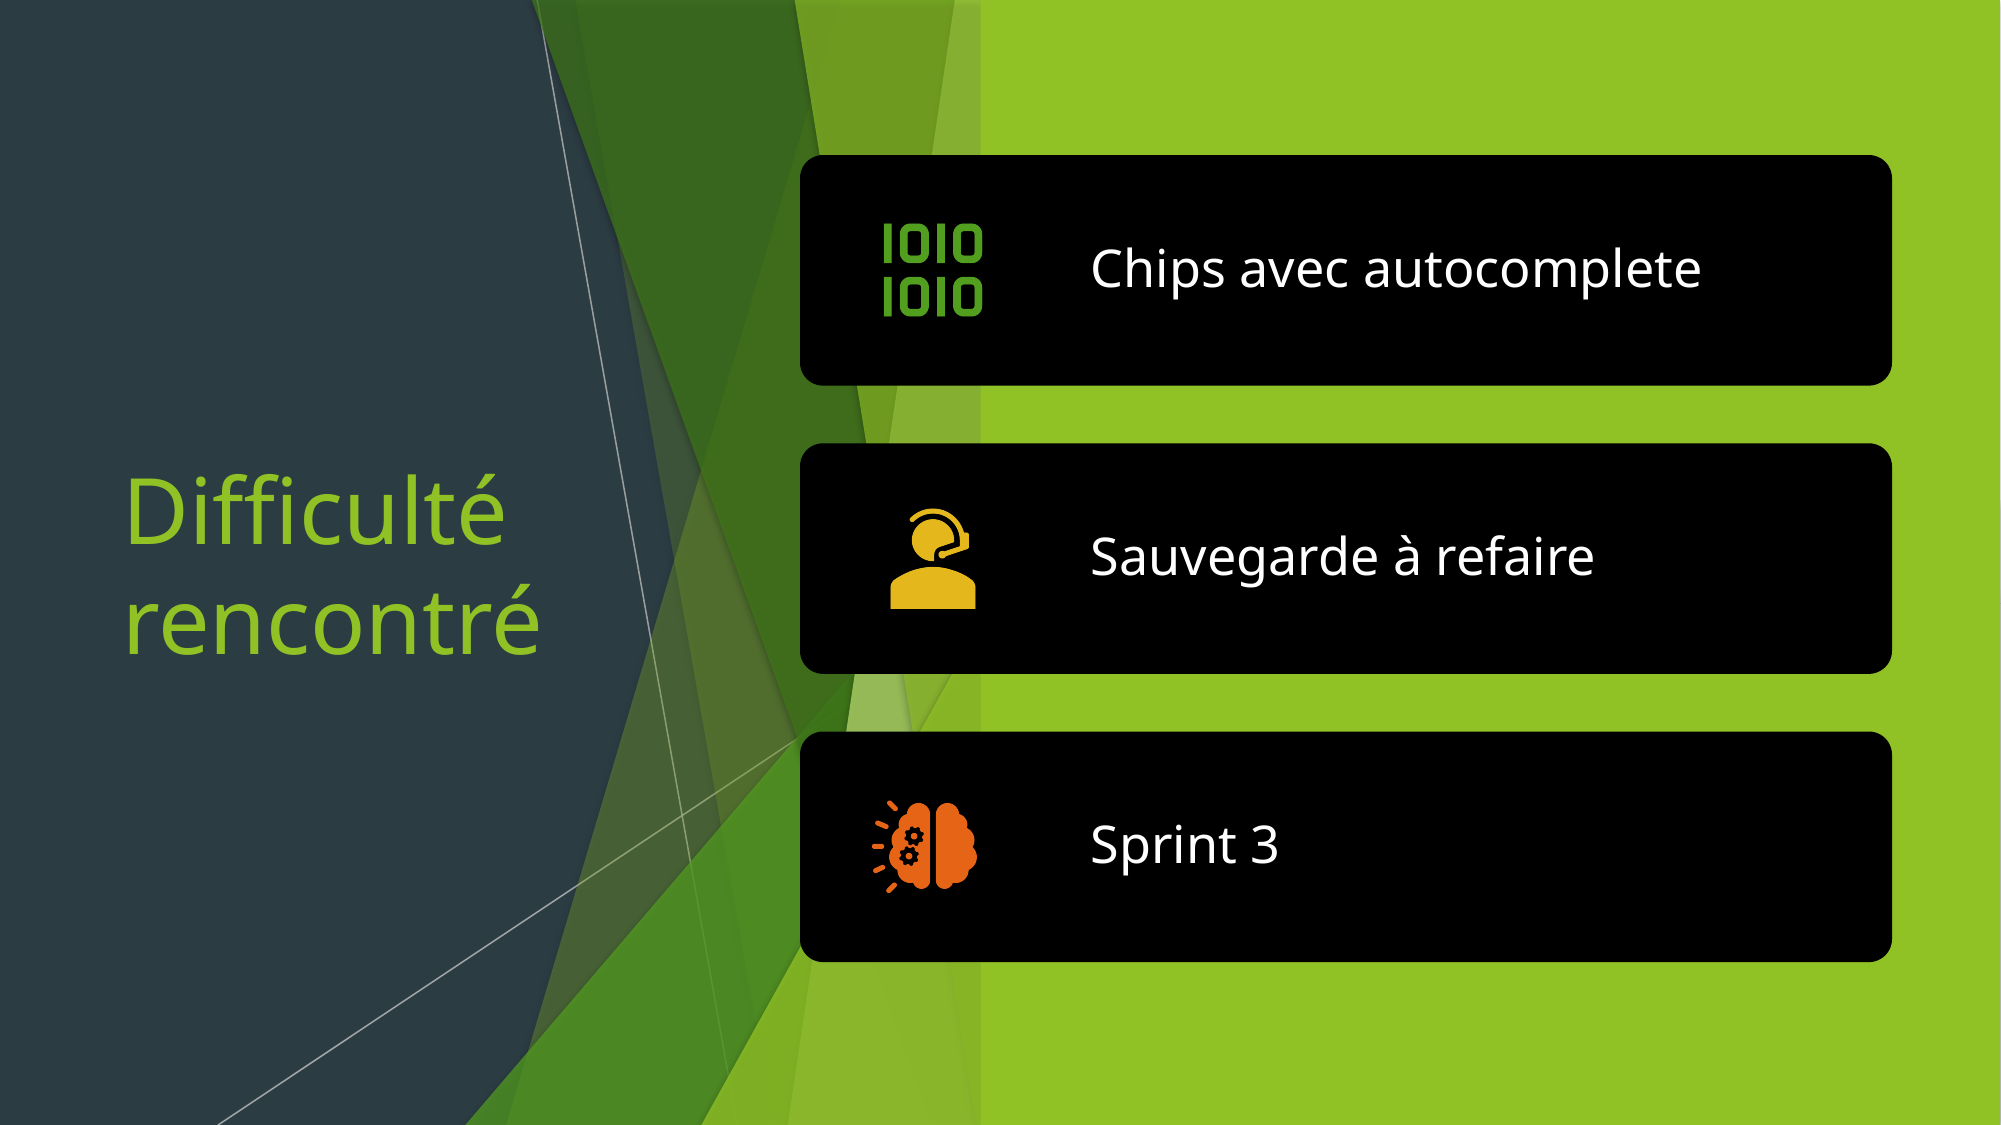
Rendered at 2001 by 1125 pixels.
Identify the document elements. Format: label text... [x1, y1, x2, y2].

text_box [1003, 0, 2000, 1125]
text_box [0, 0, 214, 1125]
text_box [217, 0, 1001, 1125]
title Difficulté rencontré [107, 226, 212, 899]
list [799, 154, 1893, 963]
